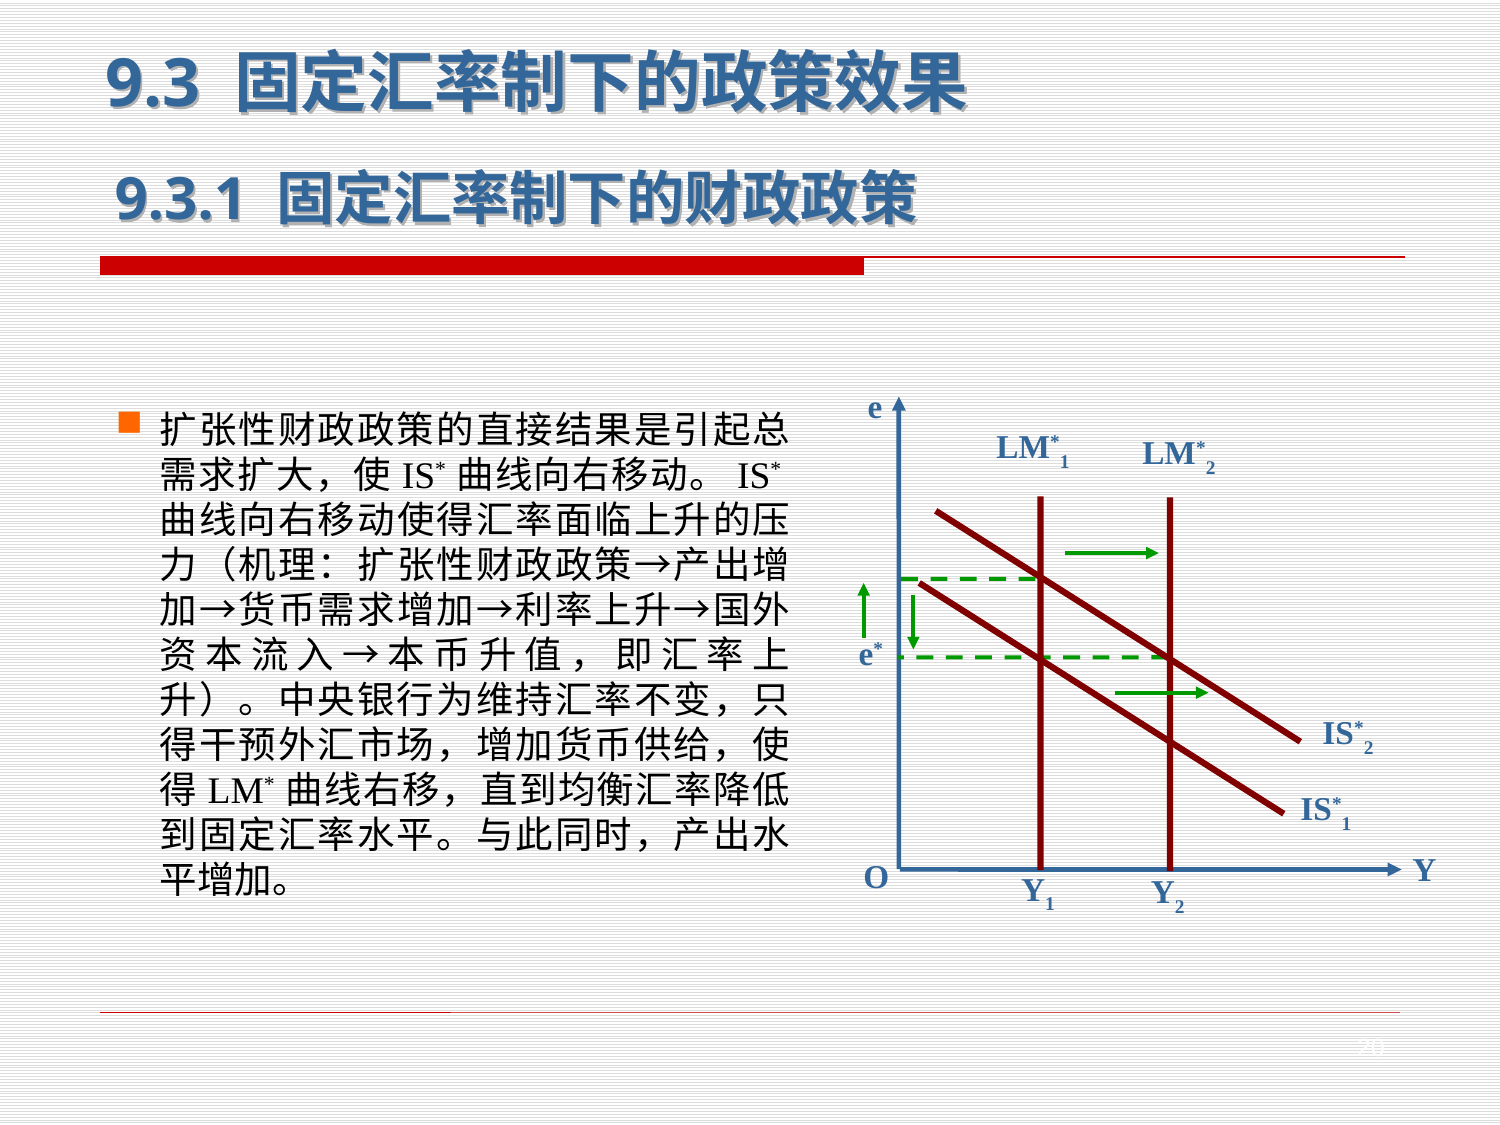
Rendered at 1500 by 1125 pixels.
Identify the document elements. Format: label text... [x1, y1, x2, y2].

text_box 9.3 固定汇率制下的政策效果 [90, 42, 1090, 132]
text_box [858, 385, 1471, 928]
text_box 扩张性财政政策的直接结果是引起总需求扩大，使IS*曲线向右移动。IS*曲线向右移动使得汇率面临上升的压力（机理：扩张性财政政策→产出增加→货币需求增加→利率上升→国外资本流入→本币升值，即汇率上升）。中央银行为维持汇率不变，只得干预外汇市场，增加货币供给，使得LM*曲线右移，直到均衡汇率降低到固定汇率水平。与此同时，产出水平增加。 [100, 398, 805, 929]
text_box 9.3.1 固定汇率制下的财政政策 [99, 165, 1124, 237]
slide_number 20 [1074, 1024, 1401, 1103]
